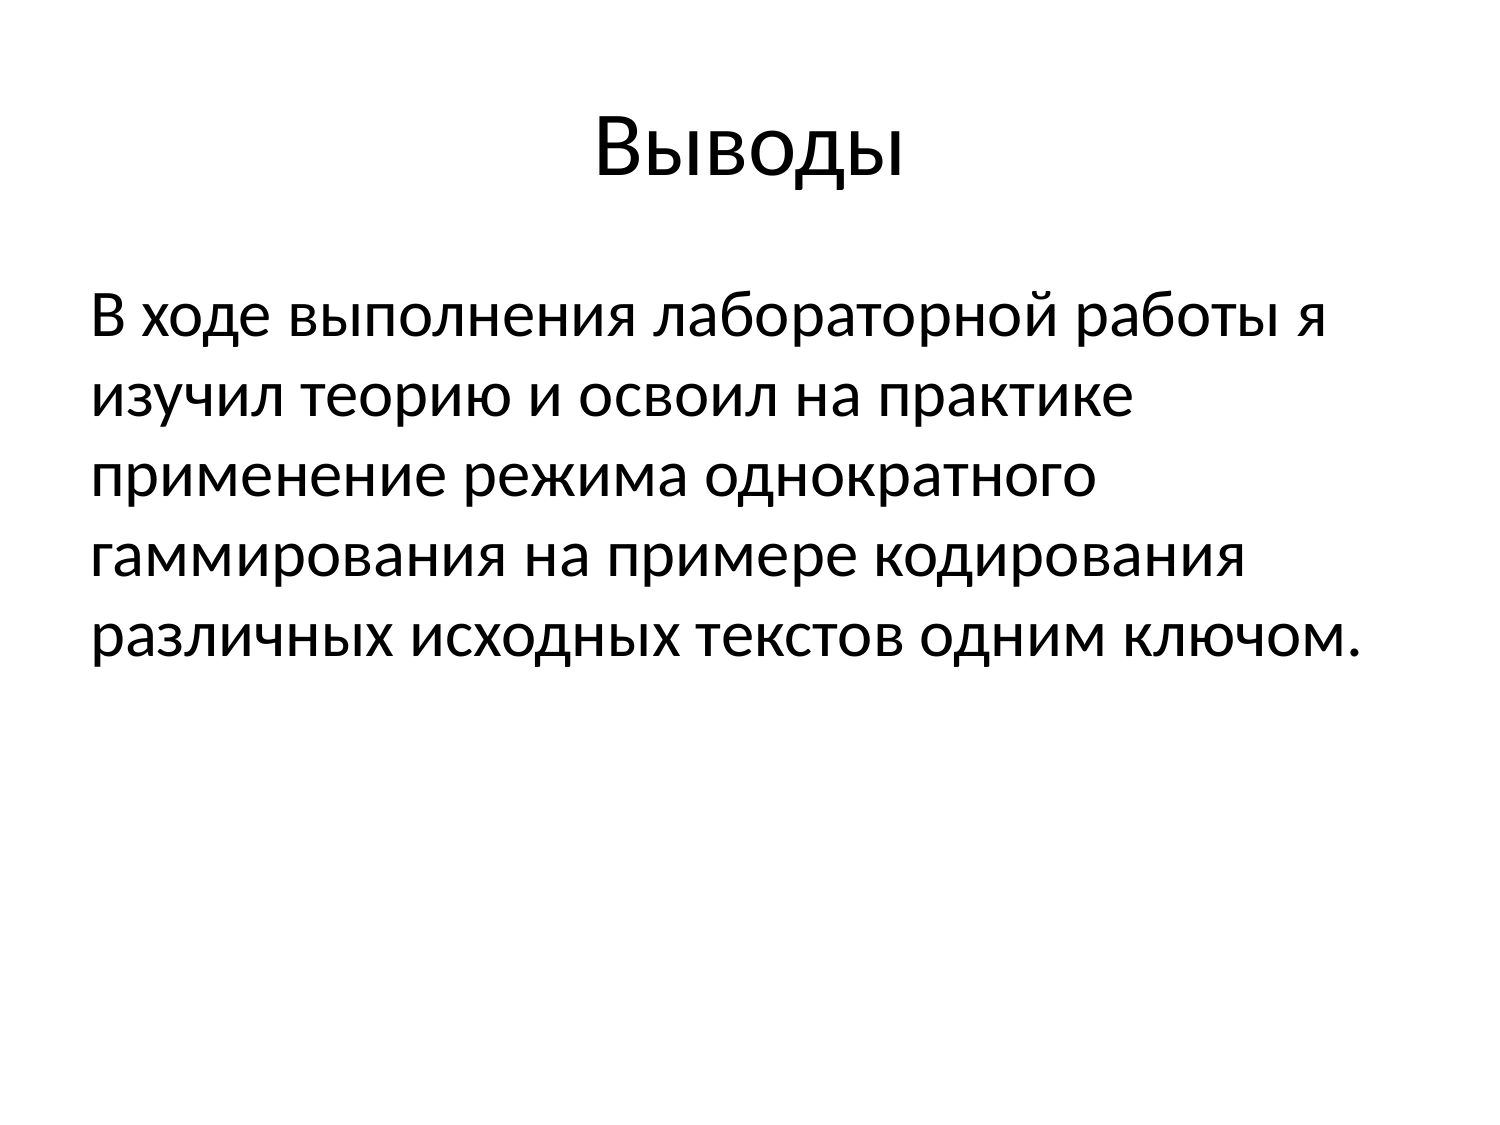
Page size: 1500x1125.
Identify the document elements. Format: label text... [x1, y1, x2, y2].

list В ходе выполнения лабораторной работы я изучил теорию и освоил на практике применение режима однократного гаммирования на примере кодирования различных исходных текстов одним ключом. [75, 262, 1425, 1005]
title Выводы [75, 45, 1425, 233]
